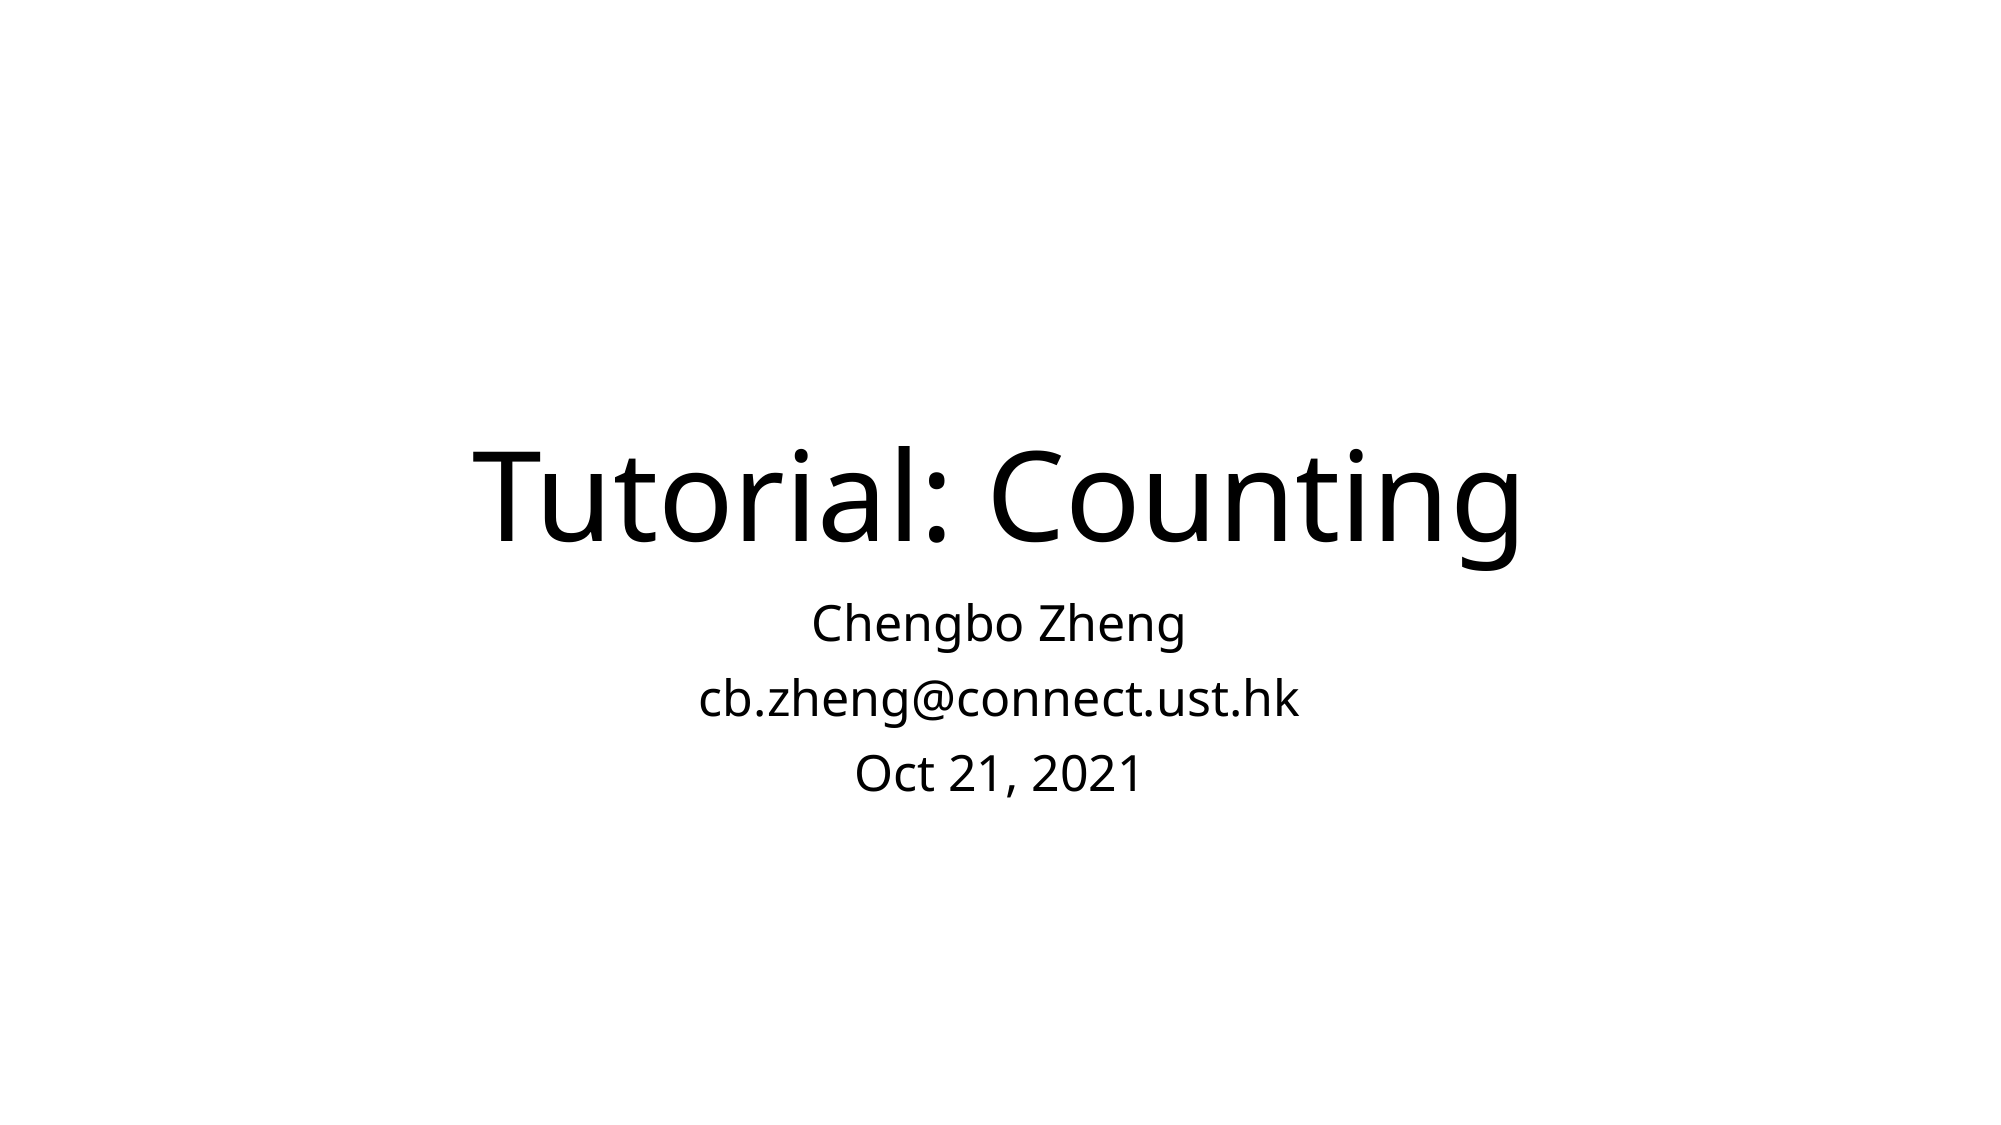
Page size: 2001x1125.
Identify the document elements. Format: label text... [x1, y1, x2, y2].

title Tutorial: Counting [249, 184, 1750, 576]
subtitle Chengbo Zheng cb.zheng@connect.ust.hk Oct 21, 2021 [249, 590, 1750, 863]
